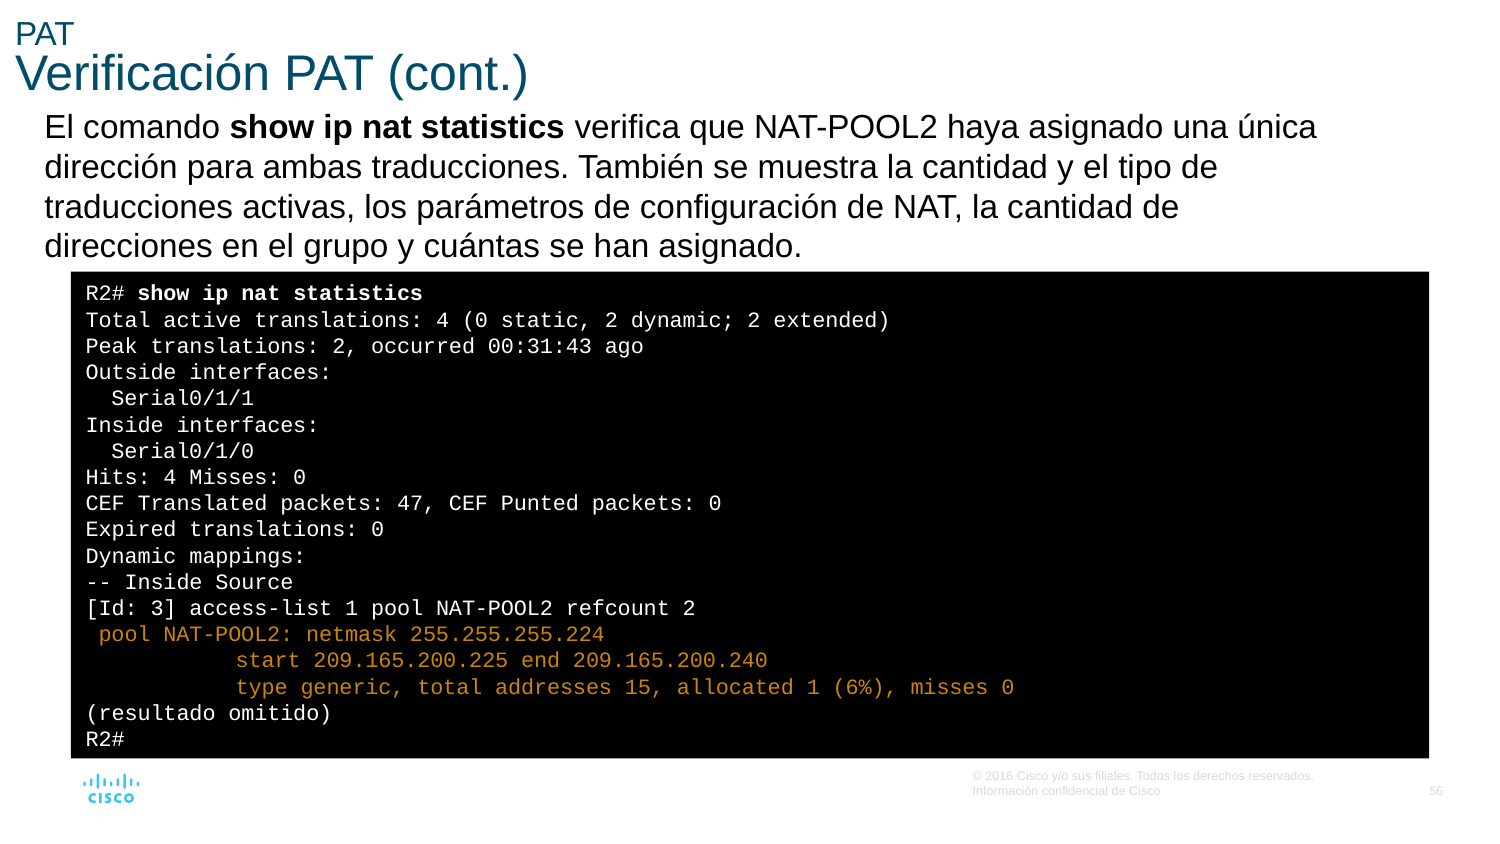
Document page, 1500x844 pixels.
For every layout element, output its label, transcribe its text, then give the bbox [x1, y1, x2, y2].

text_box R2# show ip nat statistics Total active translations: 4 (0 static, 2 dynamic; 2 extended) Peak translations: 2, occurred 00:31:43 ago Outside interfaces: Serial0/1/1 Inside interfaces: Serial0/1/0 Hits: 4 Misses: 0 CEF Translated packets: 47, CEF Punted packets: 0 Expired translations: 0 Dynamic mappings: -- Inside Source [Id: 3] access-list 1 pool NAT-POOL2 refcount 2 pool NAT-POOL2: netmask 255.255.255.224 start 209.165.200.225 end 209.165.200.240 type generic, total addresses 15, allocated 1 (6%), misses 0 (resultado omitido) R2# [70, 271, 1430, 759]
title PAT Verificación PAT (cont.) [0, 0, 1369, 121]
list El comando show ip nat statistics verifica que NAT-POOL2 haya asignado una única dirección para ambas traducciones. También se muestra la cantidad y el tipo de traducciones activas, los parámetros de configuración de NAT, la cantidad de direcciones en el grupo y cuántas se han asignado. [29, 97, 1369, 261]
